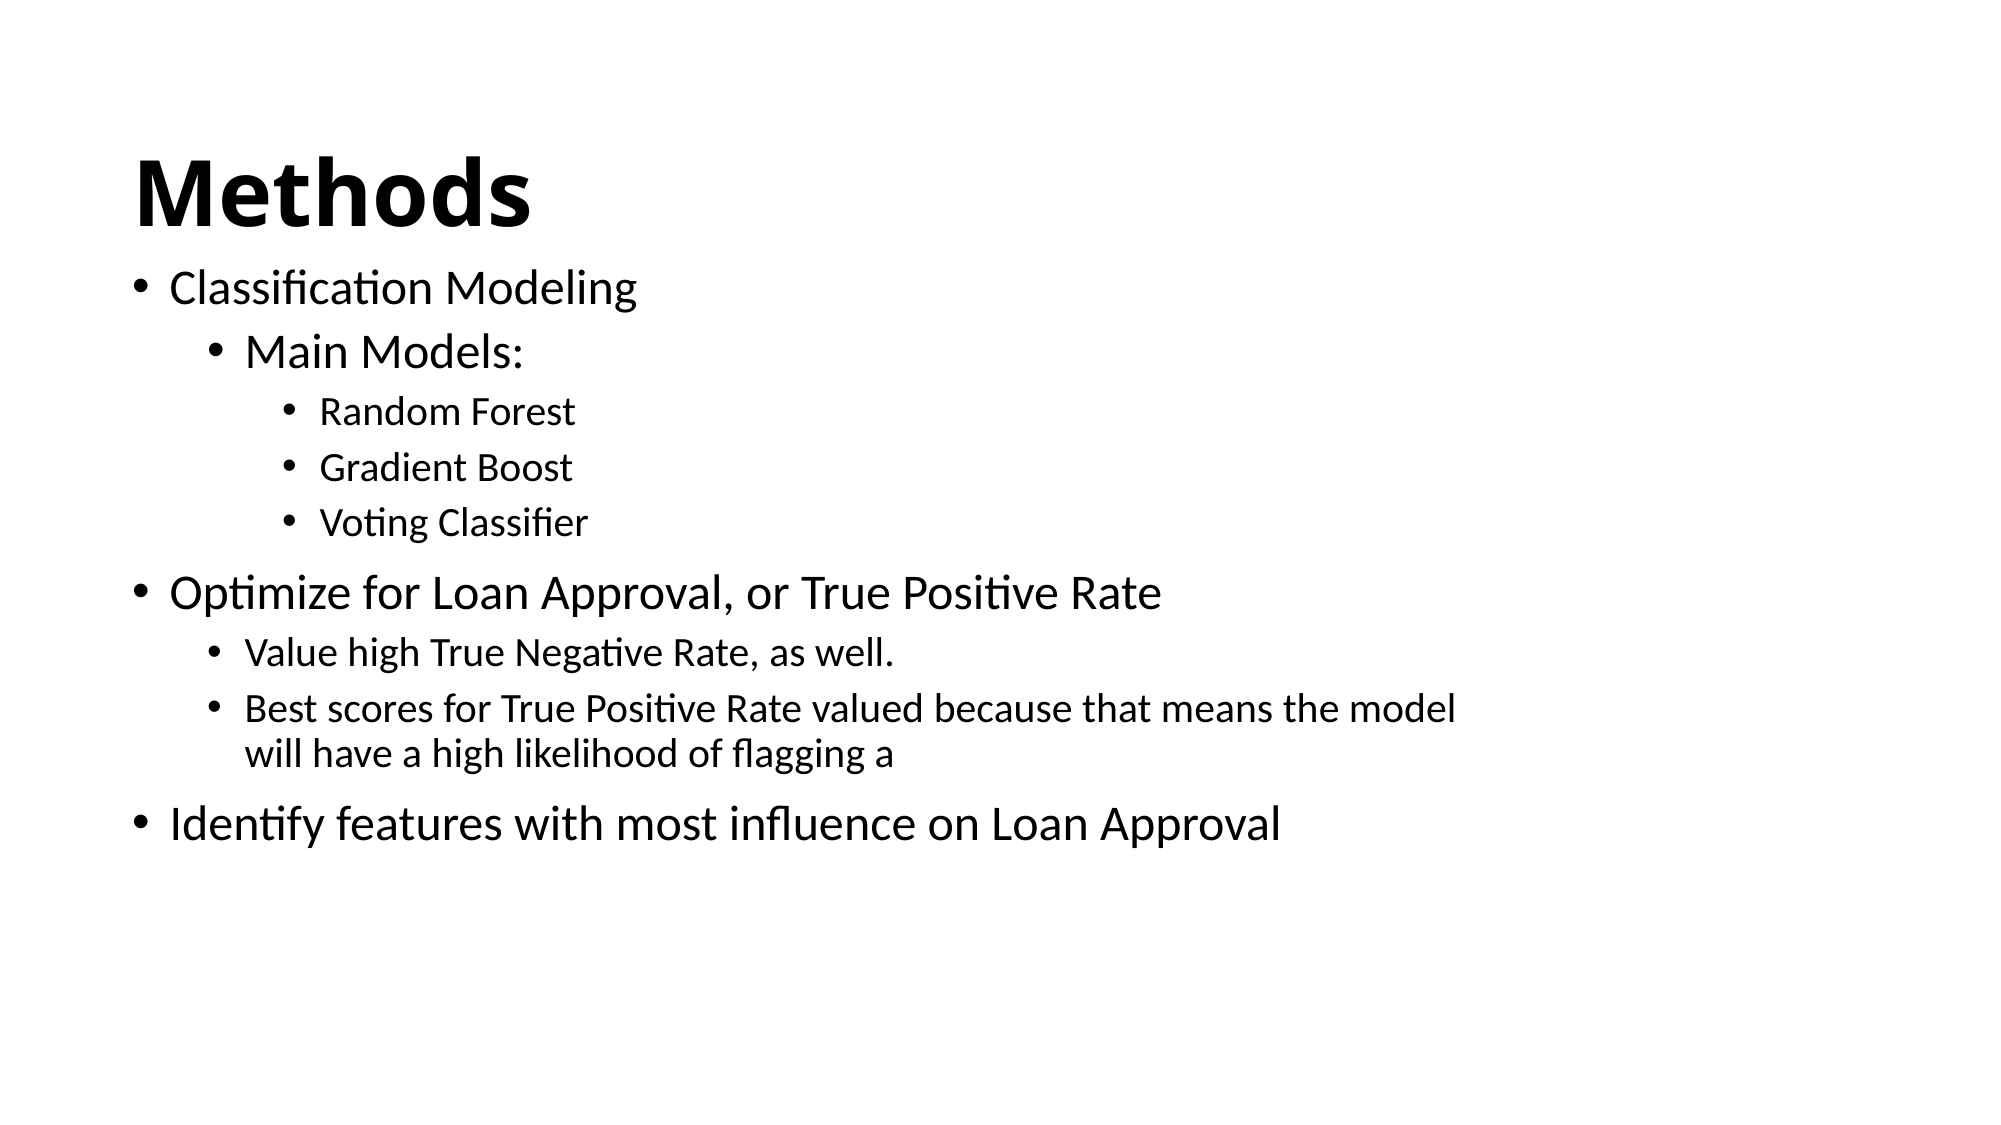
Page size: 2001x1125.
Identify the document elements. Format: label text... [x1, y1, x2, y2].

list Classification Modeling Main Models: Random Forest Gradient Boost Voting Classifier Optimize for Loan Approval, or True Positive Rate Value high True Negative Rate, as well. Best scores for True Positive Rate valued because that means the model will have a high likelihood of flagging a Identify features with most influence on Loan Approval [116, 253, 1510, 1037]
title Methods [116, 42, 1198, 253]
